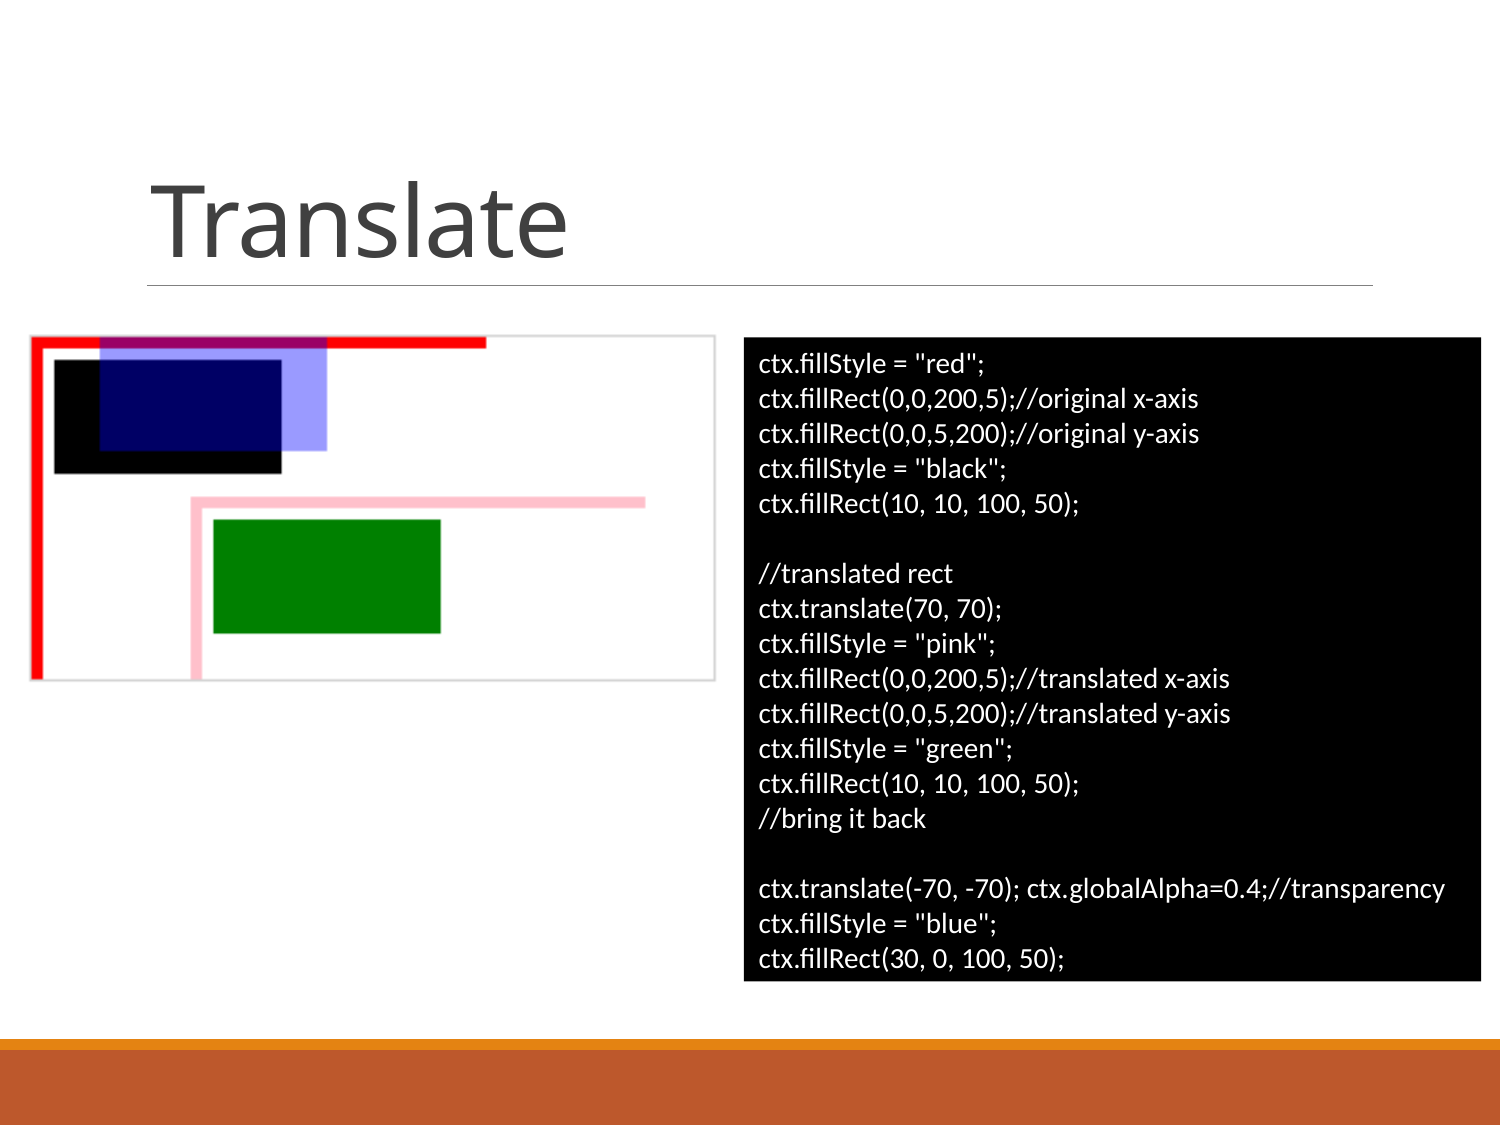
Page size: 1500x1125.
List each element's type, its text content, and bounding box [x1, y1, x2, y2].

picture [13, 324, 722, 689]
title Translate [135, 47, 1373, 285]
text_box ctx.fillStyle = "red"; ctx.fillRect(0,0,200,5);//original x-axis ctx.fillRect(0,0,5,200);//original y-axis ctx.fillStyle = "black"; ctx.fillRect(10, 10, 100, 50); //translated rect ctx.translate(70, 70); ctx.fillStyle = "pink"; ctx.fillRect(0,0,200,5);//translated x-axis ctx.fillRect(0,0,5,200);//translated y-axis ctx.fillStyle = "green"; ctx.fillRect(10, 10, 100, 50); //bring it back ctx.translate(-70, -70); ctx.globalAlpha=0.4;//transparency ctx.fillStyle = "blue"; ctx.fillRect(30, 0, 100, 50); [743, 337, 1482, 982]
